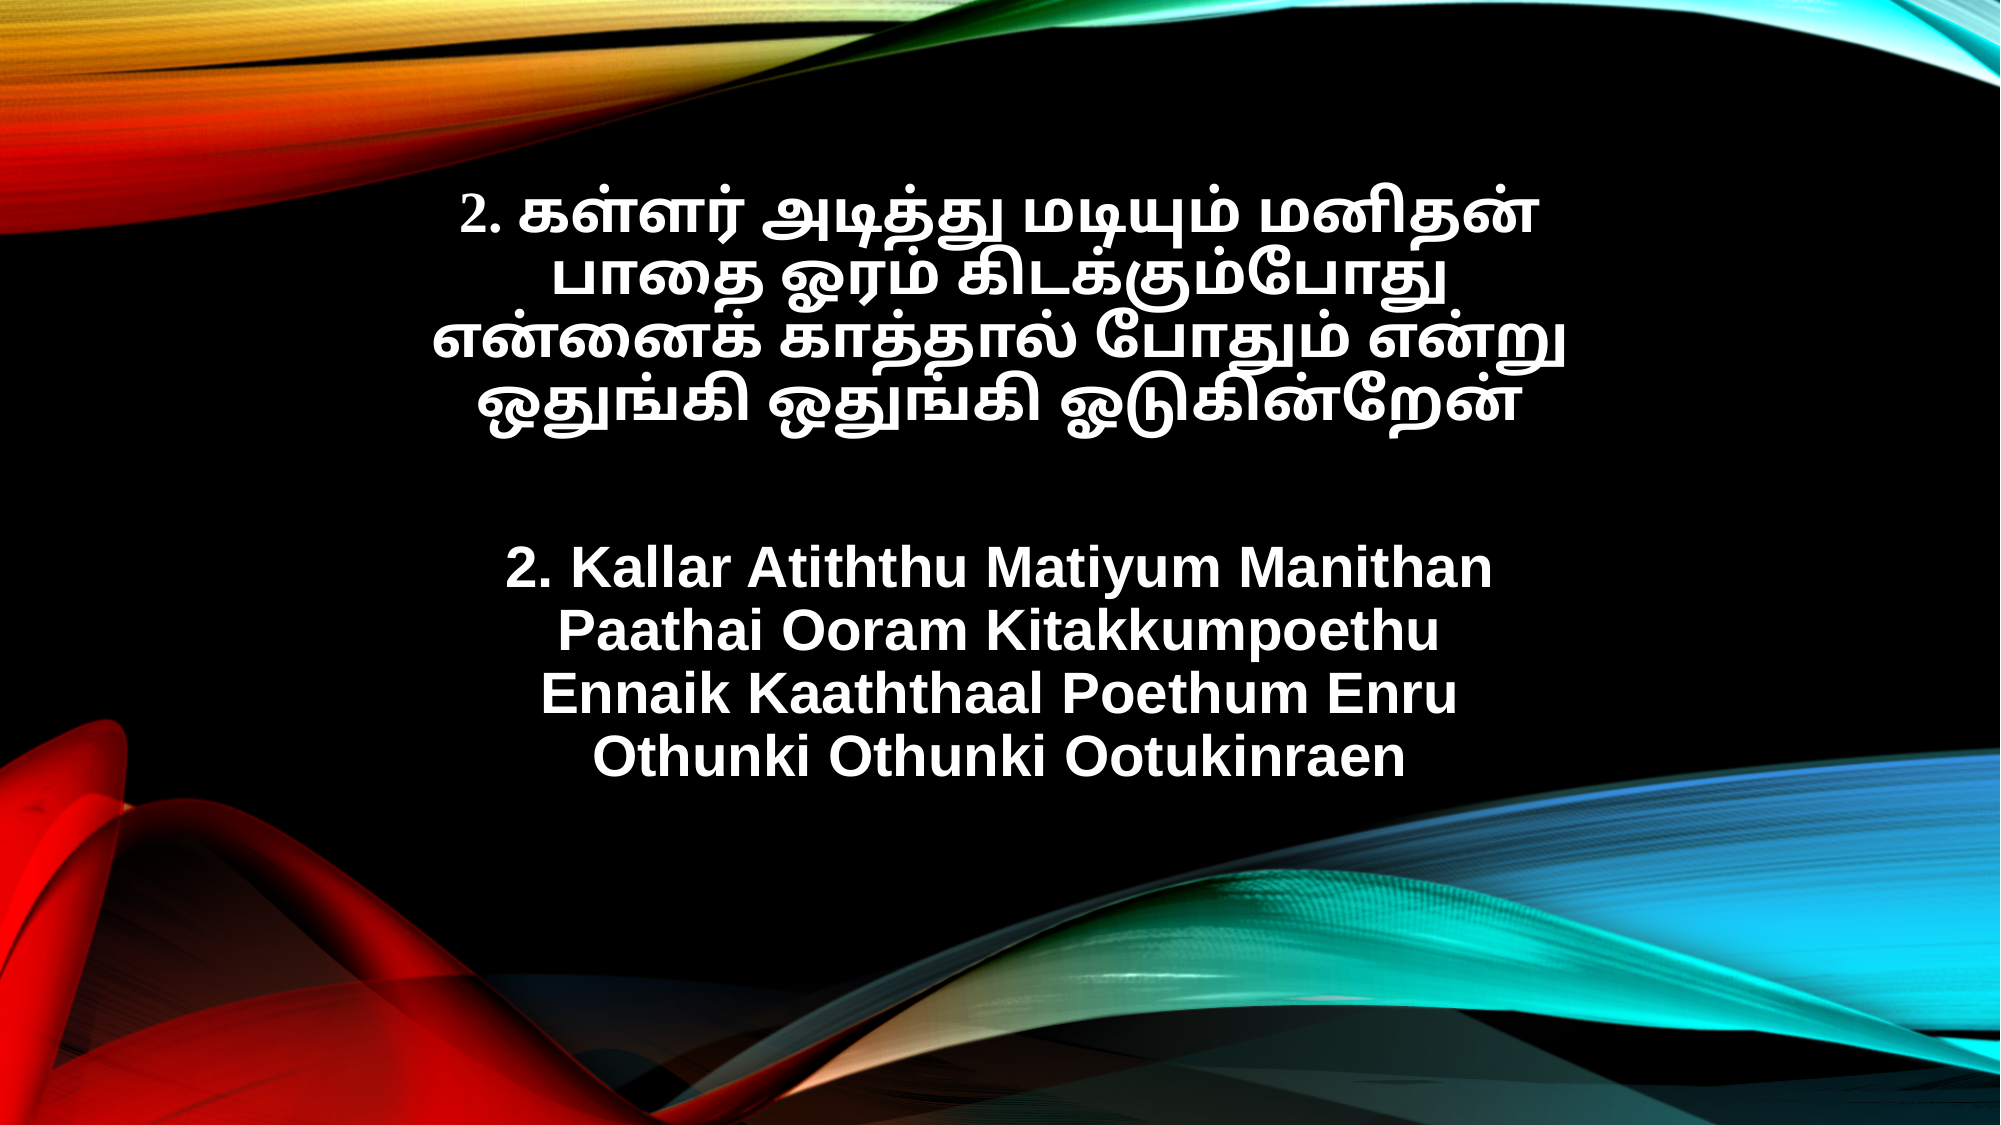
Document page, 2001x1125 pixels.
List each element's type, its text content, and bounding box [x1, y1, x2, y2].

subtitle 2. கள்ளர் அடித்து மடியும் மனிதன் பாதை ஓரம் கிடக்கும்போது என்னைக் காத்தால் போதும் என்று ஒதுங்கி ஒதுங்கி ஓடுகின்றேன் 2. Kallar Atiththu Matiyum Manithan Paathai Ooram Kitakkumpoethu Ennaik Kaaththaal Poethum Enru Othunki Othunki Ootukinraen [0, 0, 2000, 1125]
